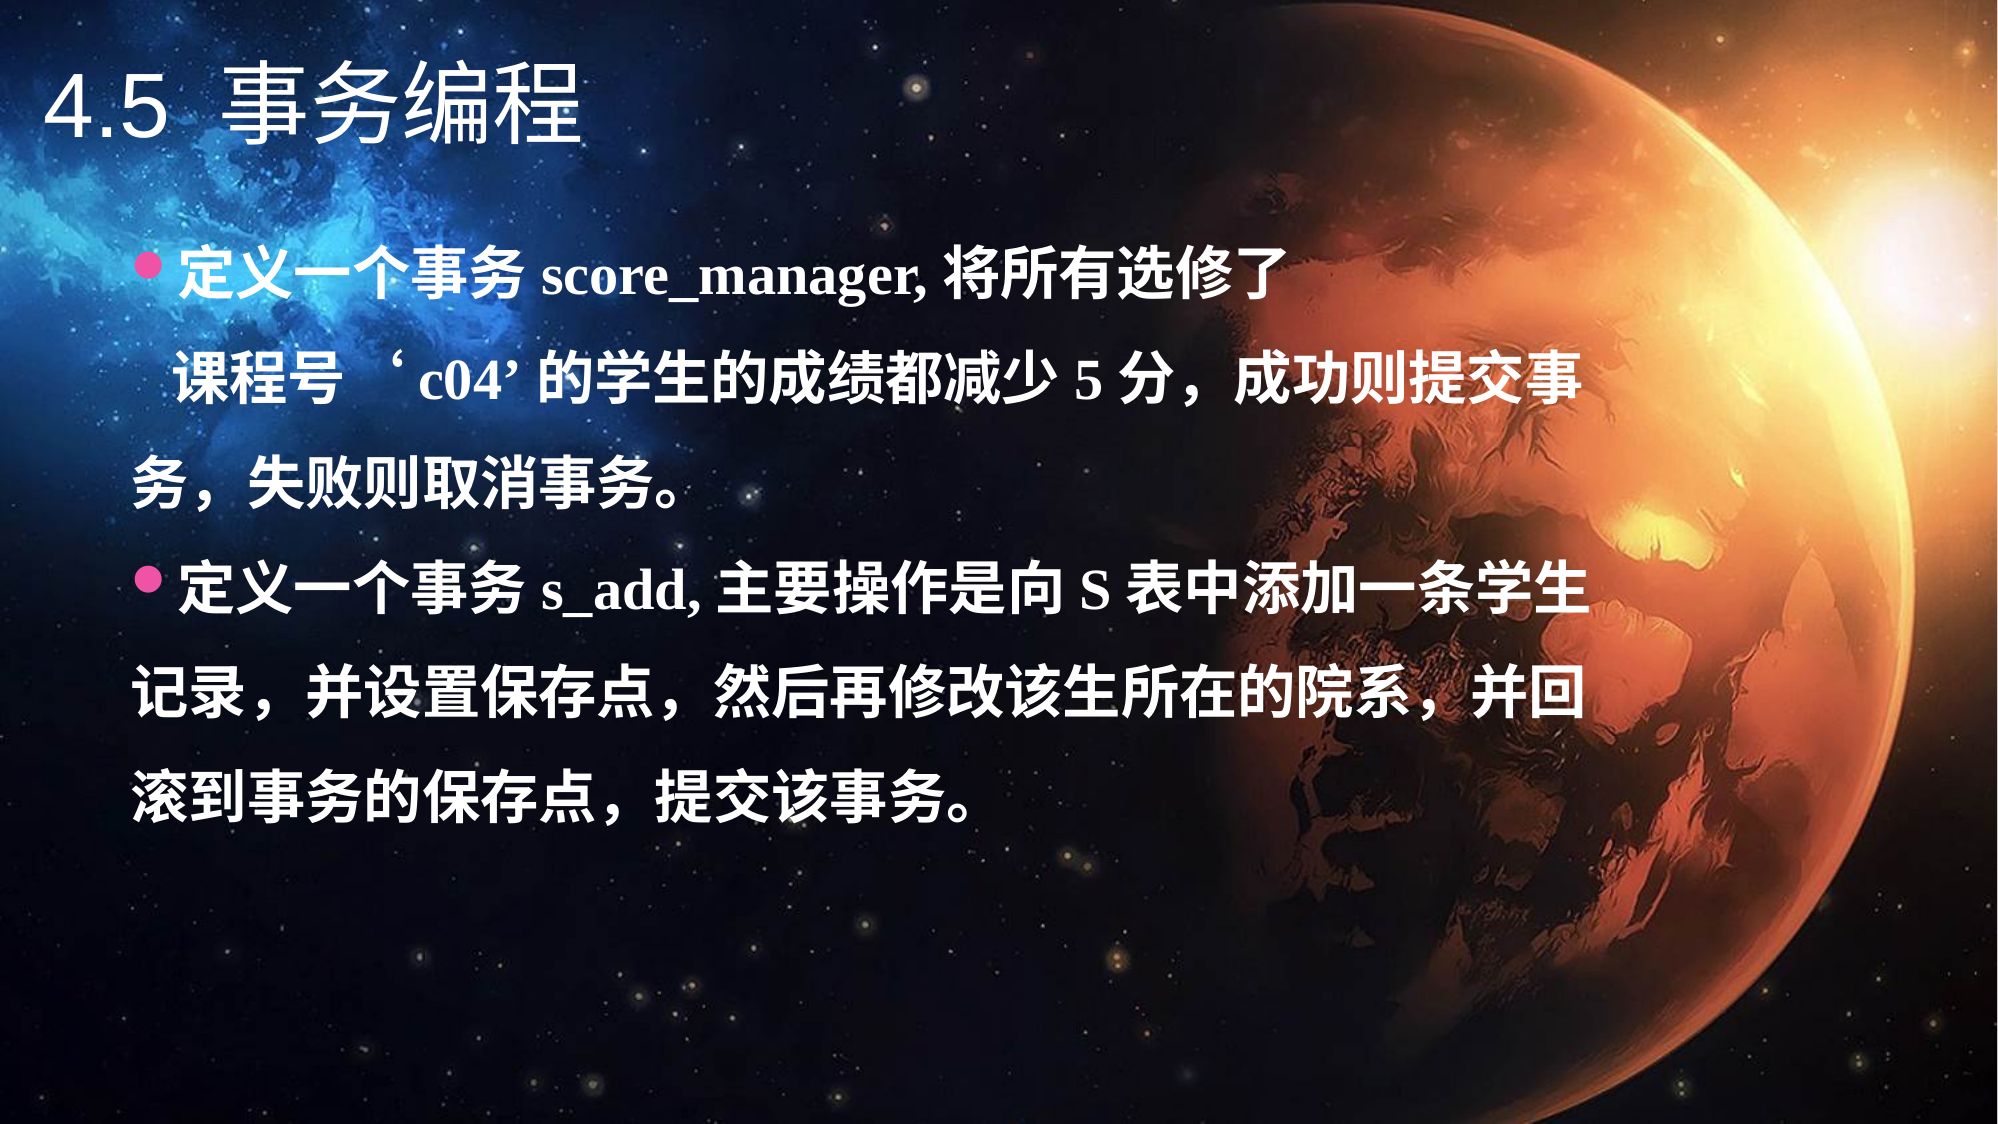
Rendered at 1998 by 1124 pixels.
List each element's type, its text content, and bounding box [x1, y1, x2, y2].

picture [0, 0, 1998, 1124]
list 定义一个事务score_manager,将所有选修了 课程号‘c04’的学生的成绩都减少5分，成功则提交事务，失败则取消事务。 定义一个事务s_add,主要操作是向S表中添加一条学生记录，并设置保存点，然后再修改该生所在的院系，并回滚到事务的保存点，提交该事务。 [115, 193, 1614, 1005]
text_box 4.5 事务编程 [28, 60, 600, 163]
